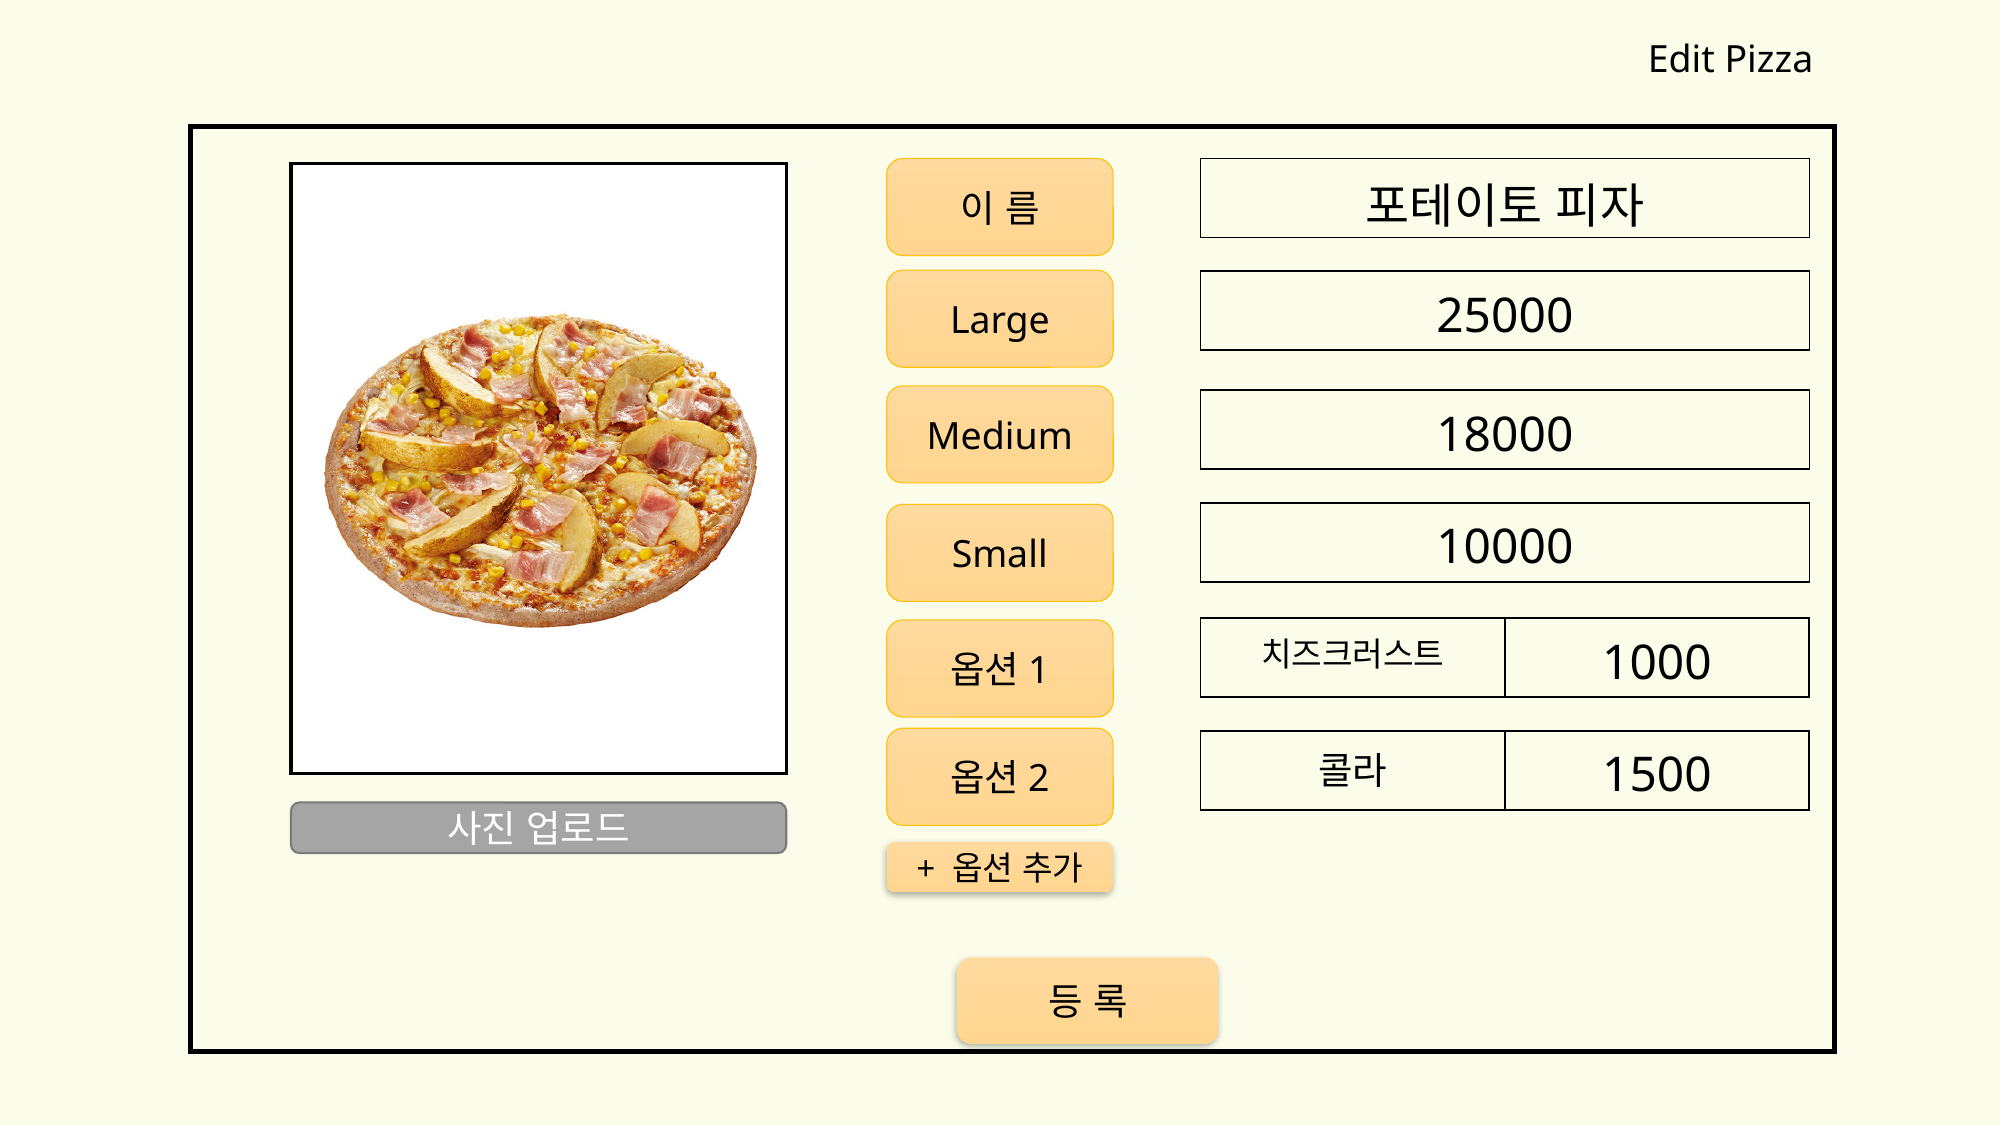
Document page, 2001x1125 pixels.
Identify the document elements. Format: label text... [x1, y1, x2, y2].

table_header 콜라 [1201, 732, 1504, 809]
table_header 1000 [1506, 619, 1808, 696]
text_box 옵션1 [886, 619, 1114, 718]
table_header 포테이토 피자 [1201, 159, 1809, 237]
text_box + 옵션 추가 [886, 841, 1114, 893]
table_header 25000 [1201, 272, 1809, 349]
text_box 옵션2 [886, 727, 1114, 826]
text_box Small [886, 503, 1114, 602]
text_box Large [886, 269, 1114, 368]
table_header 치즈크러스트 [1201, 619, 1504, 696]
text_box [290, 162, 787, 774]
picture [305, 292, 772, 645]
table_header 1500 [1506, 732, 1808, 809]
text_box Medium [886, 385, 1114, 484]
table_header 18000 [1201, 391, 1809, 468]
text_box 사진 업로드 [289, 801, 788, 855]
text_box Edit Pizza [1633, 27, 1829, 88]
table_header 10000 [1201, 504, 1809, 581]
text_box [190, 126, 1835, 1053]
text_box 이 름 [886, 157, 1114, 257]
